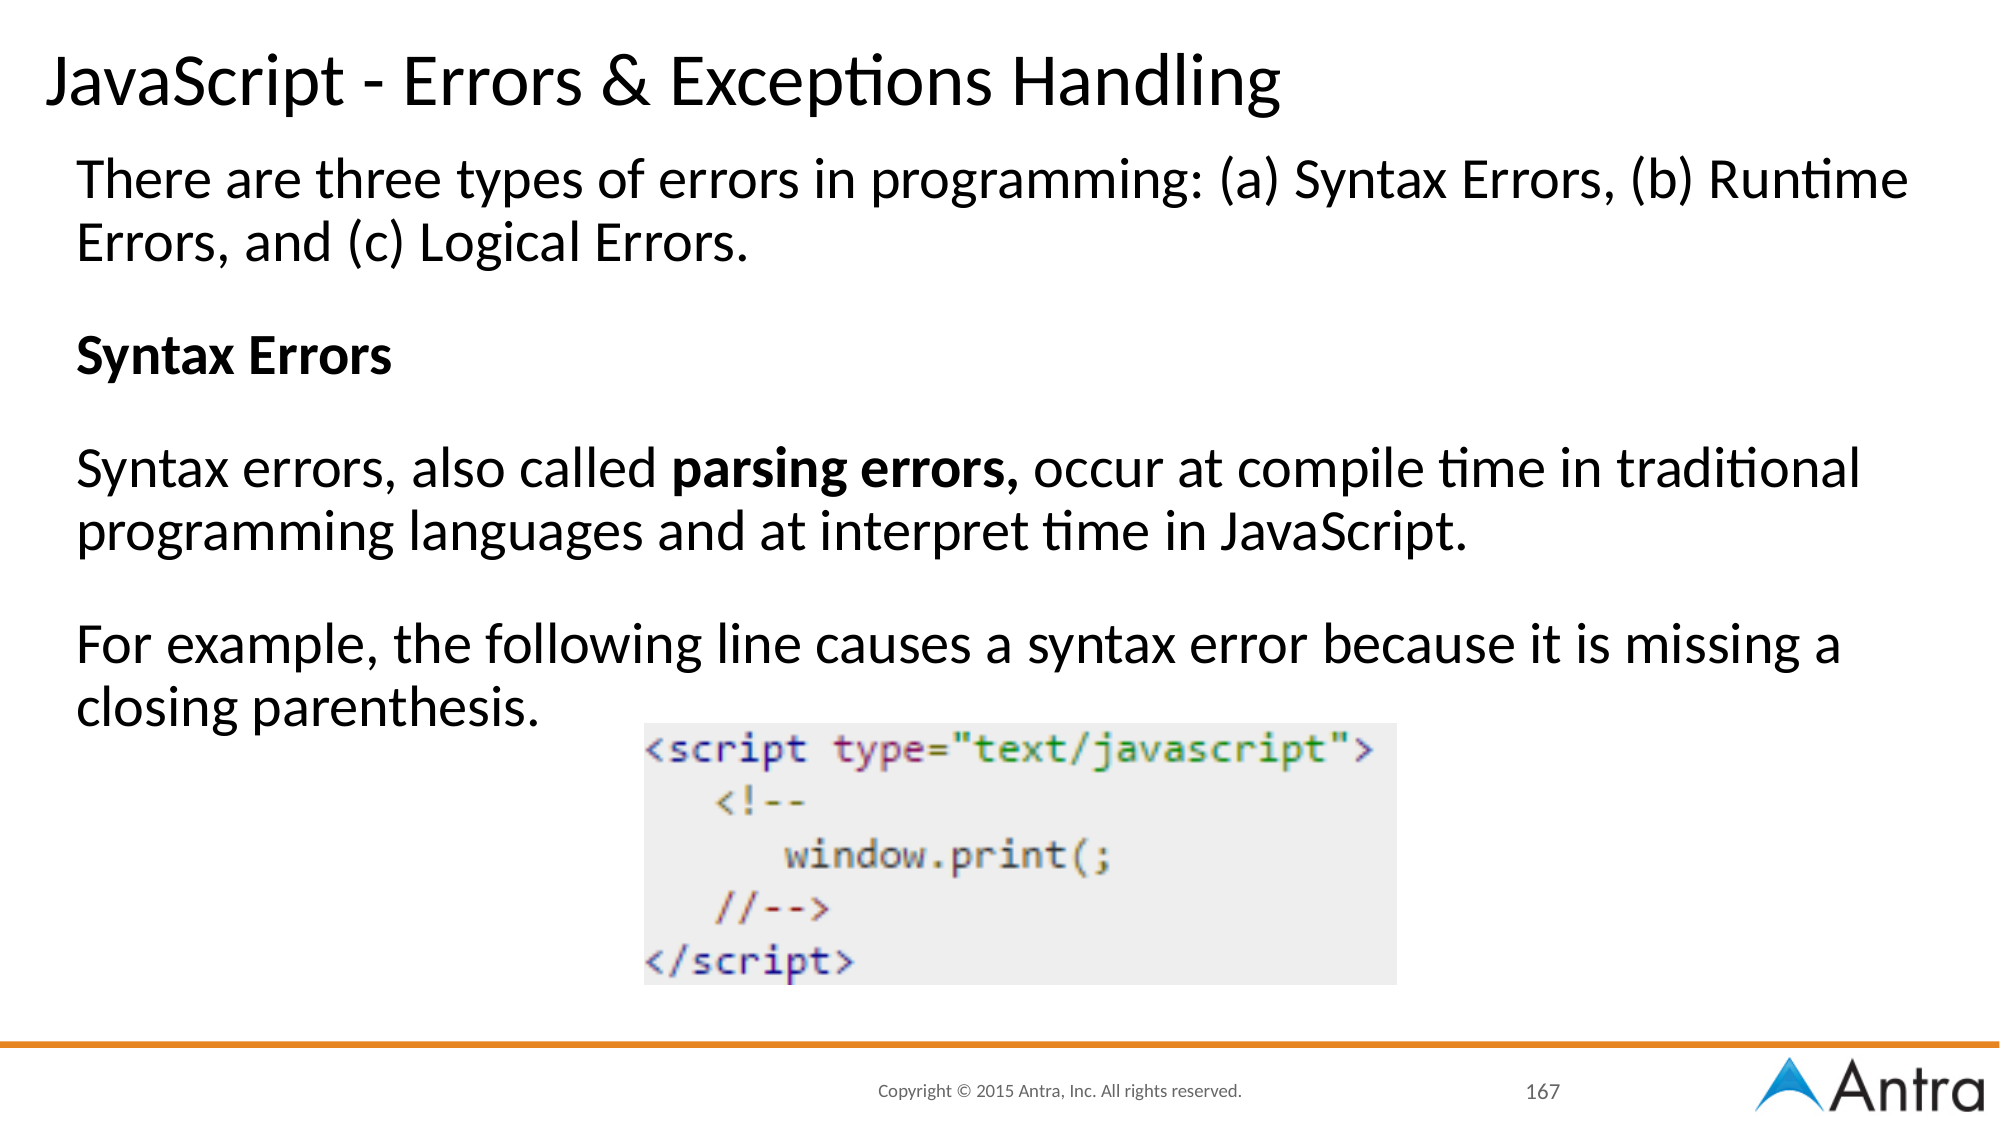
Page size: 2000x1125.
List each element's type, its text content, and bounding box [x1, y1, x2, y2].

picture [644, 723, 1398, 985]
slide_number 167 [1498, 1075, 1561, 1106]
picture [1744, 1048, 1994, 1122]
title JavaScript - Errors & Exceptions Handling [44, 46, 1870, 121]
list There are three types of errors in programming: (a) Syntax Errors, (b) Runtime Errors, and (c) Logical Errors. Syntax Errors Syntax errors, also called parsing errors, occur at compile time in traditional programming languages and at interpret time in JavaScript. For example, the following line causes a syntax error because it is missing a closing parenthesis. [75, 148, 1966, 799]
